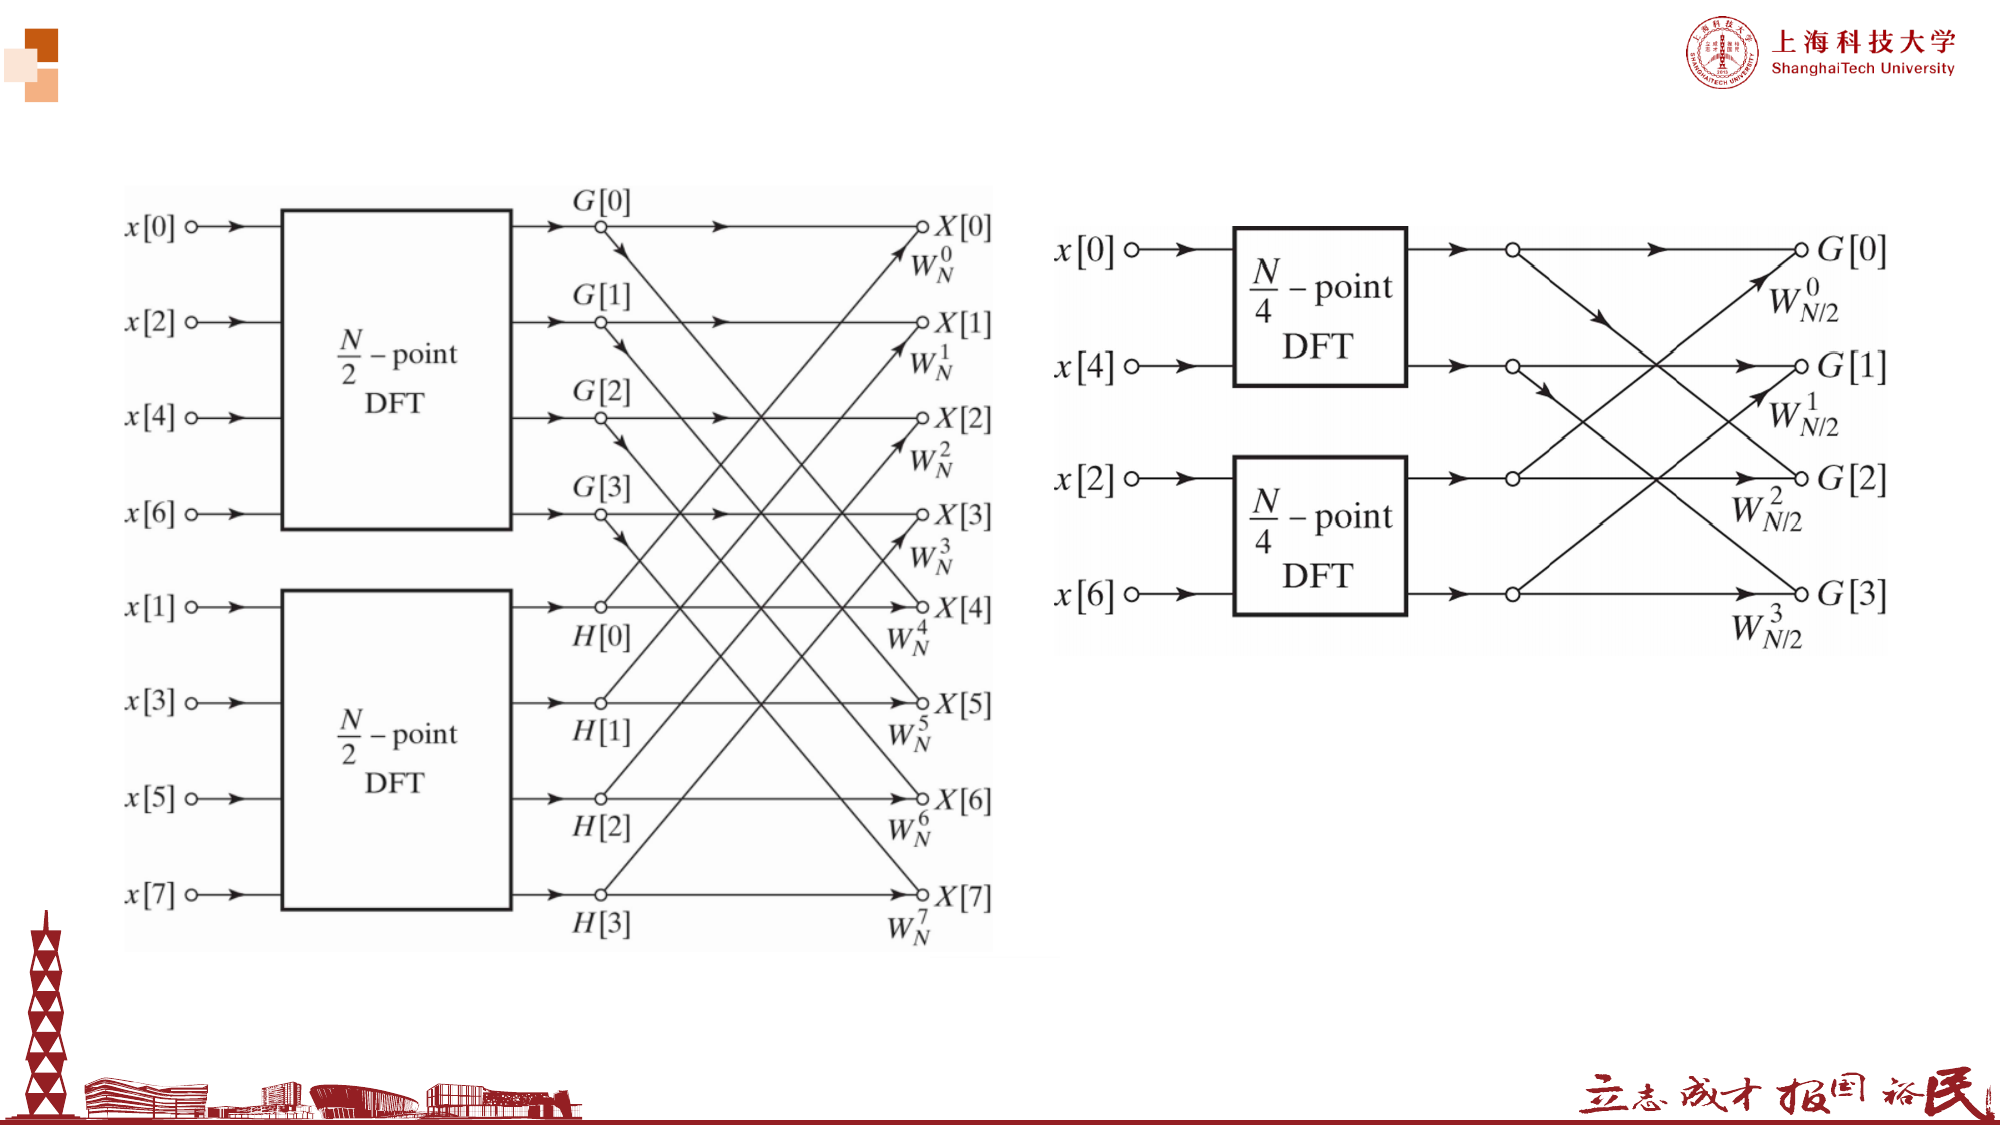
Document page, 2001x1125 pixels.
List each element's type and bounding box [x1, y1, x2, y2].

picture [1043, 181, 1917, 696]
picture [1686, 16, 1955, 89]
list [86, 181, 1060, 958]
